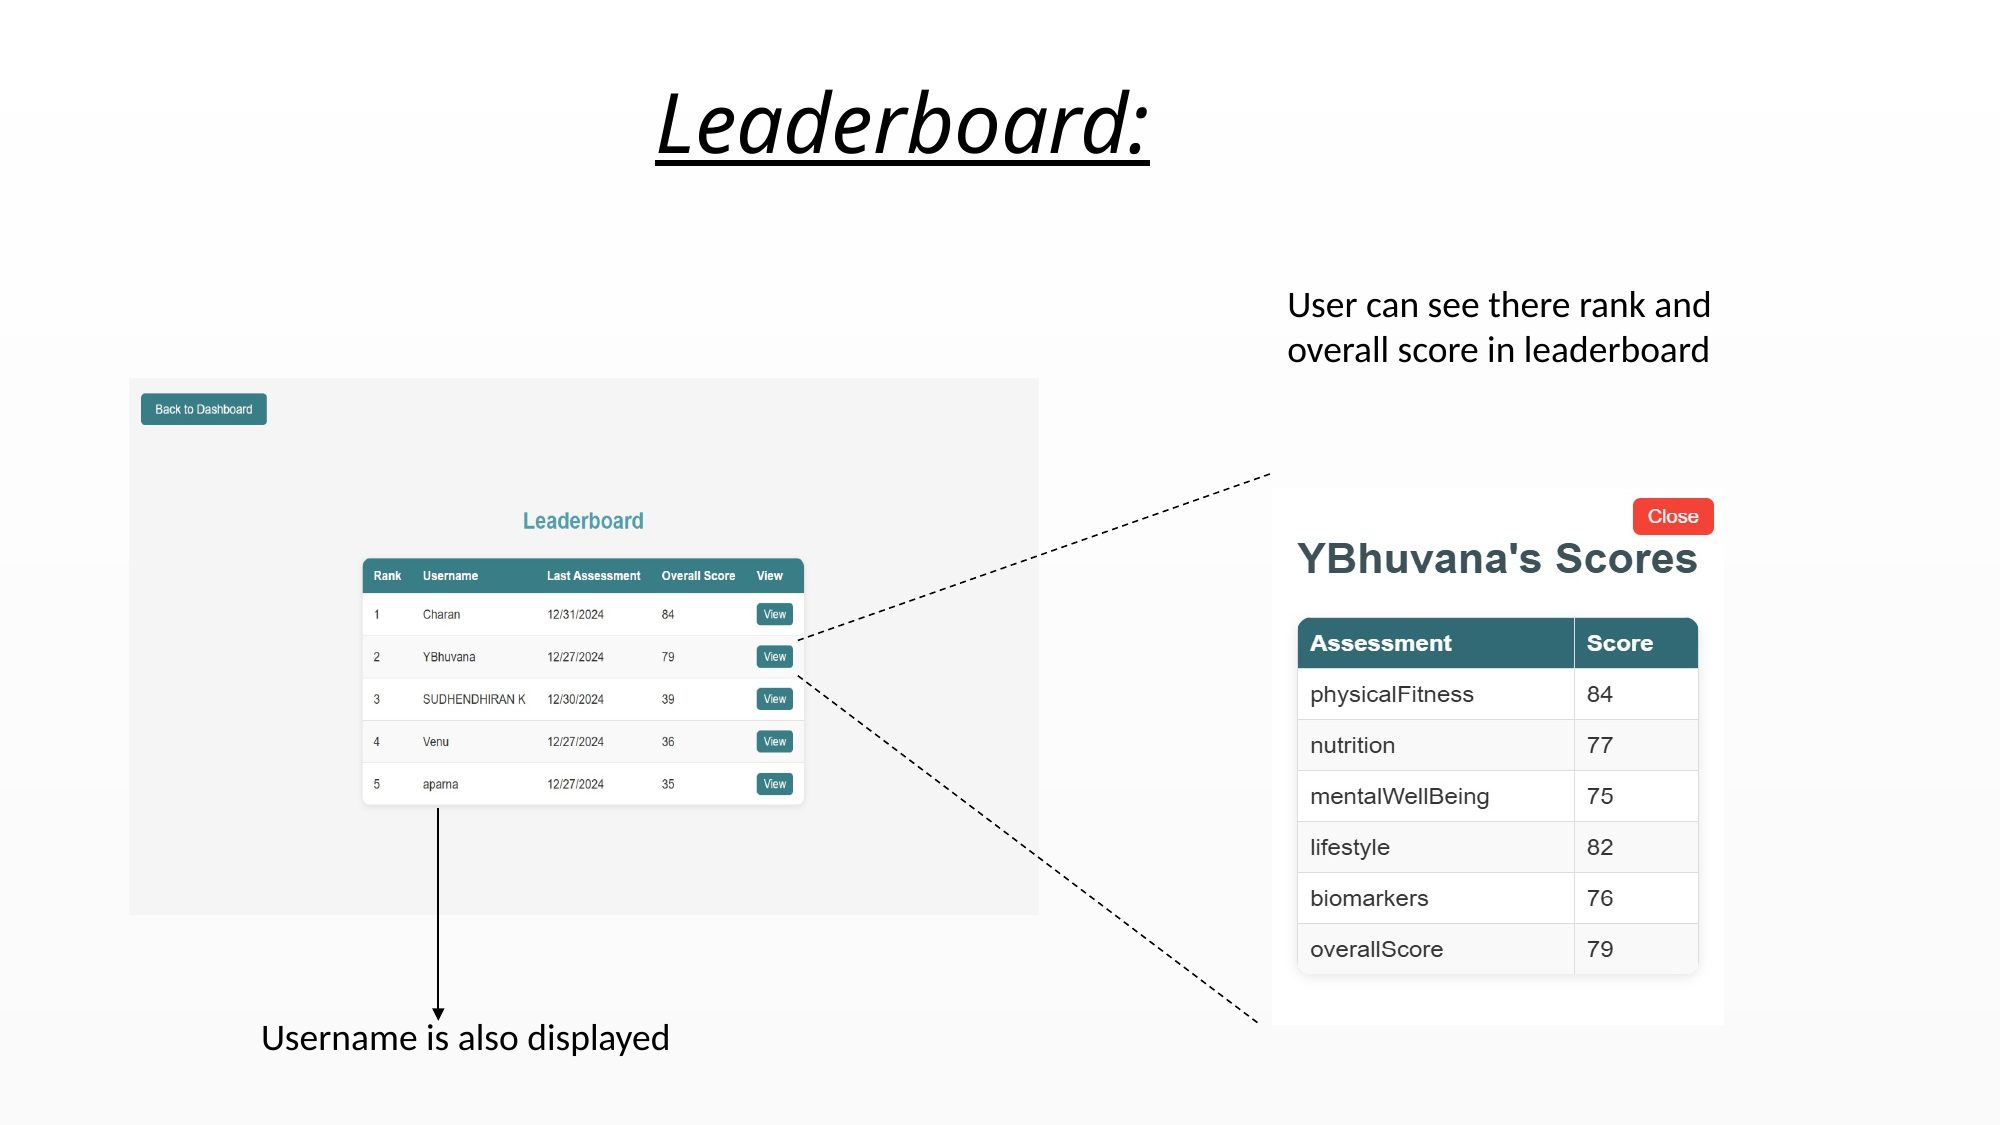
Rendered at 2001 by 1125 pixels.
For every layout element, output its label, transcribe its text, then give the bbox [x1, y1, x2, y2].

picture [129, 378, 1039, 915]
picture [1272, 488, 1724, 1025]
text_box User can see there rank and overall score in leaderboard [1272, 272, 1778, 377]
title Leaderboard: [640, 17, 2000, 235]
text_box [797, 675, 1261, 1025]
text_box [797, 472, 1273, 641]
text_box Username is also displayed [246, 1005, 706, 1066]
